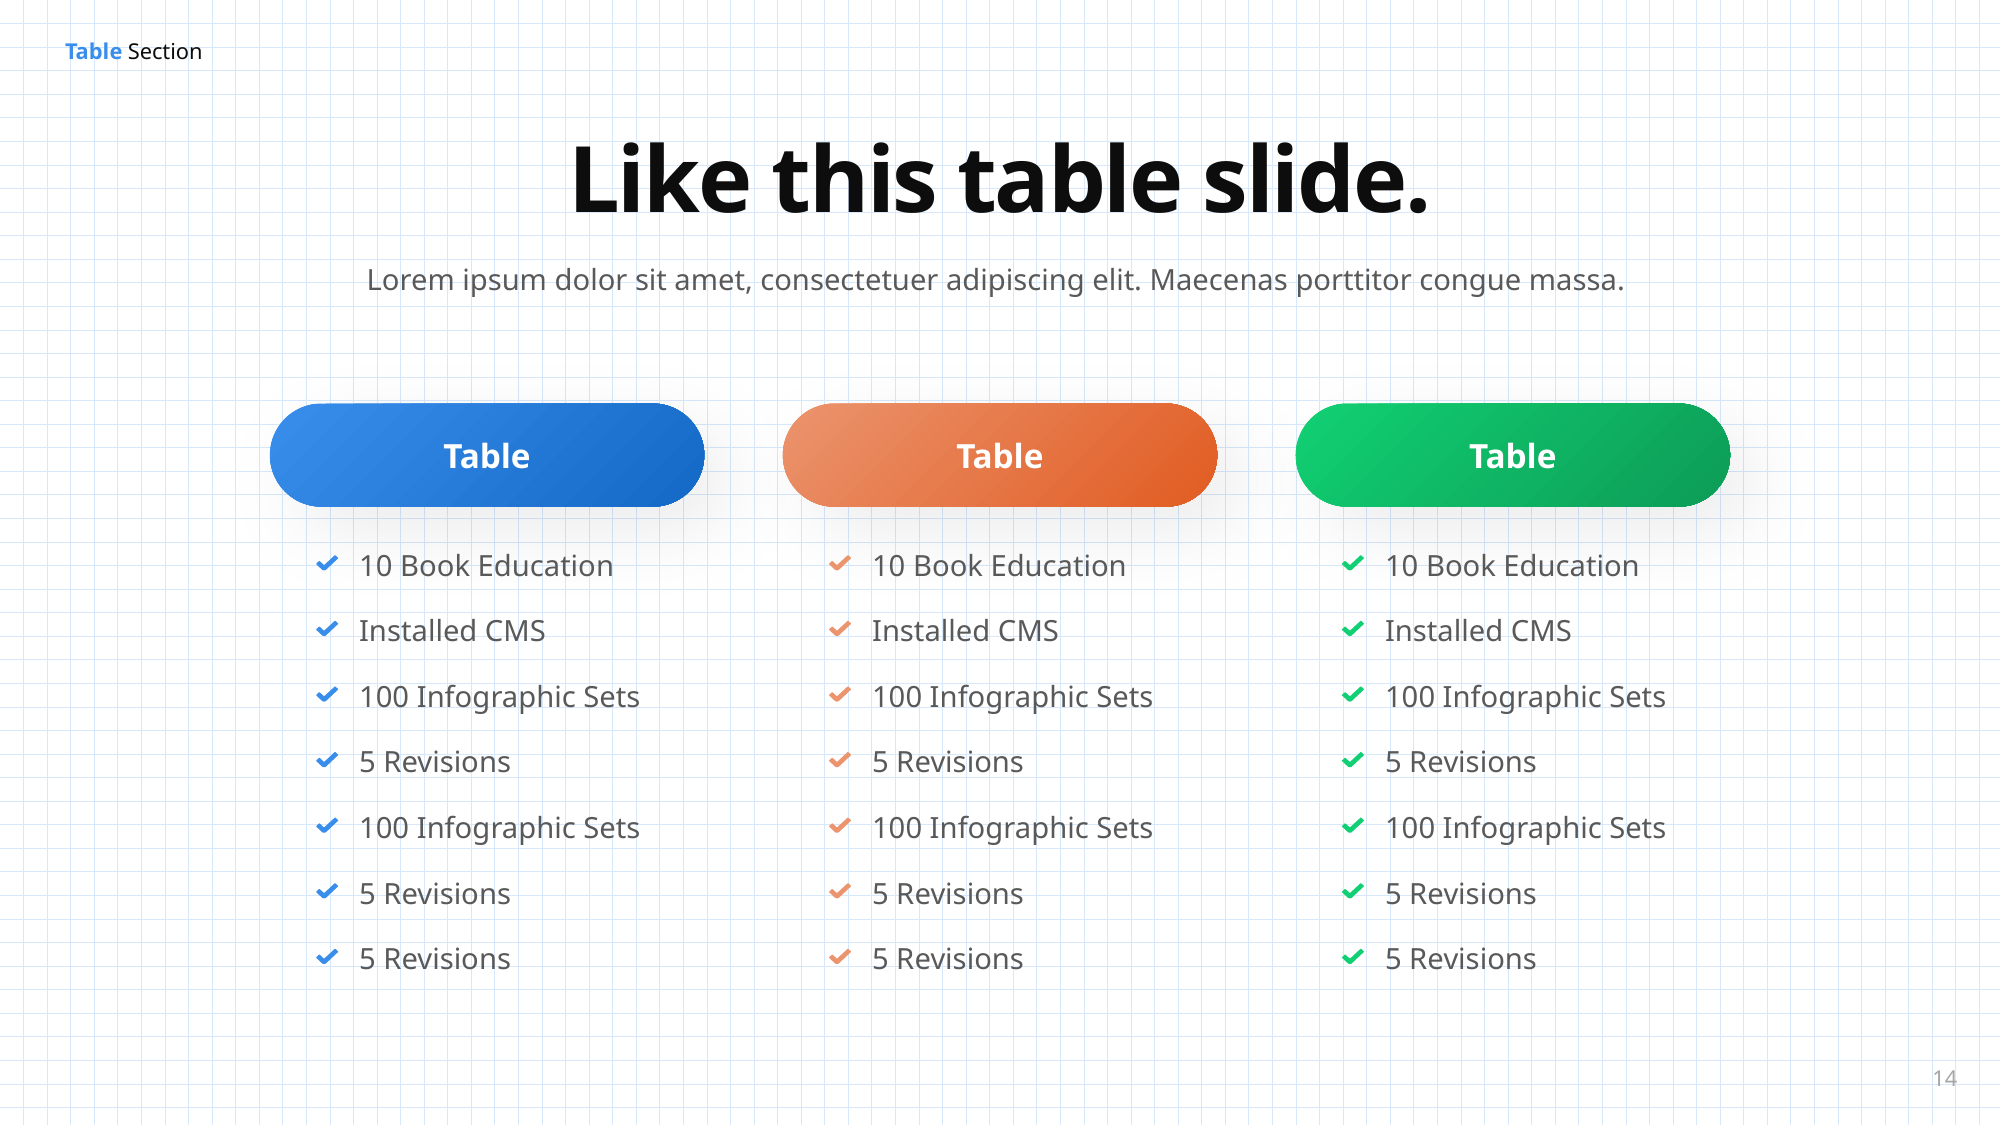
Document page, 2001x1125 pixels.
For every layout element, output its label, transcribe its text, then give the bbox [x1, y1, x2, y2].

text_box Table [847, 432, 1153, 478]
text_box [781, 402, 1219, 508]
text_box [829, 605, 1181, 656]
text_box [1342, 736, 1694, 787]
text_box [1342, 801, 1694, 853]
text_box Like this table slide. [173, 113, 1827, 238]
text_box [1342, 605, 1694, 656]
text_box [268, 402, 706, 508]
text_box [316, 867, 668, 919]
text_box Table [334, 432, 640, 478]
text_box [316, 801, 668, 853]
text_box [316, 736, 668, 787]
text_box Lorem ipsum dolor sit amet, consectetuer adipiscing elit. Maecenas porttitor congue massa. [306, 253, 1694, 304]
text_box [1342, 933, 1694, 984]
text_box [1342, 539, 1694, 591]
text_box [1342, 670, 1694, 722]
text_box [829, 801, 1181, 853]
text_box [829, 670, 1181, 722]
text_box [316, 605, 668, 656]
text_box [316, 933, 668, 984]
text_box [829, 867, 1181, 919]
text_box Table [1359, 432, 1666, 478]
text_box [829, 539, 1181, 591]
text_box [829, 736, 1181, 787]
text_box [316, 539, 668, 591]
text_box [316, 670, 668, 722]
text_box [829, 933, 1181, 984]
text_box [1294, 402, 1732, 508]
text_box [1342, 867, 1694, 919]
